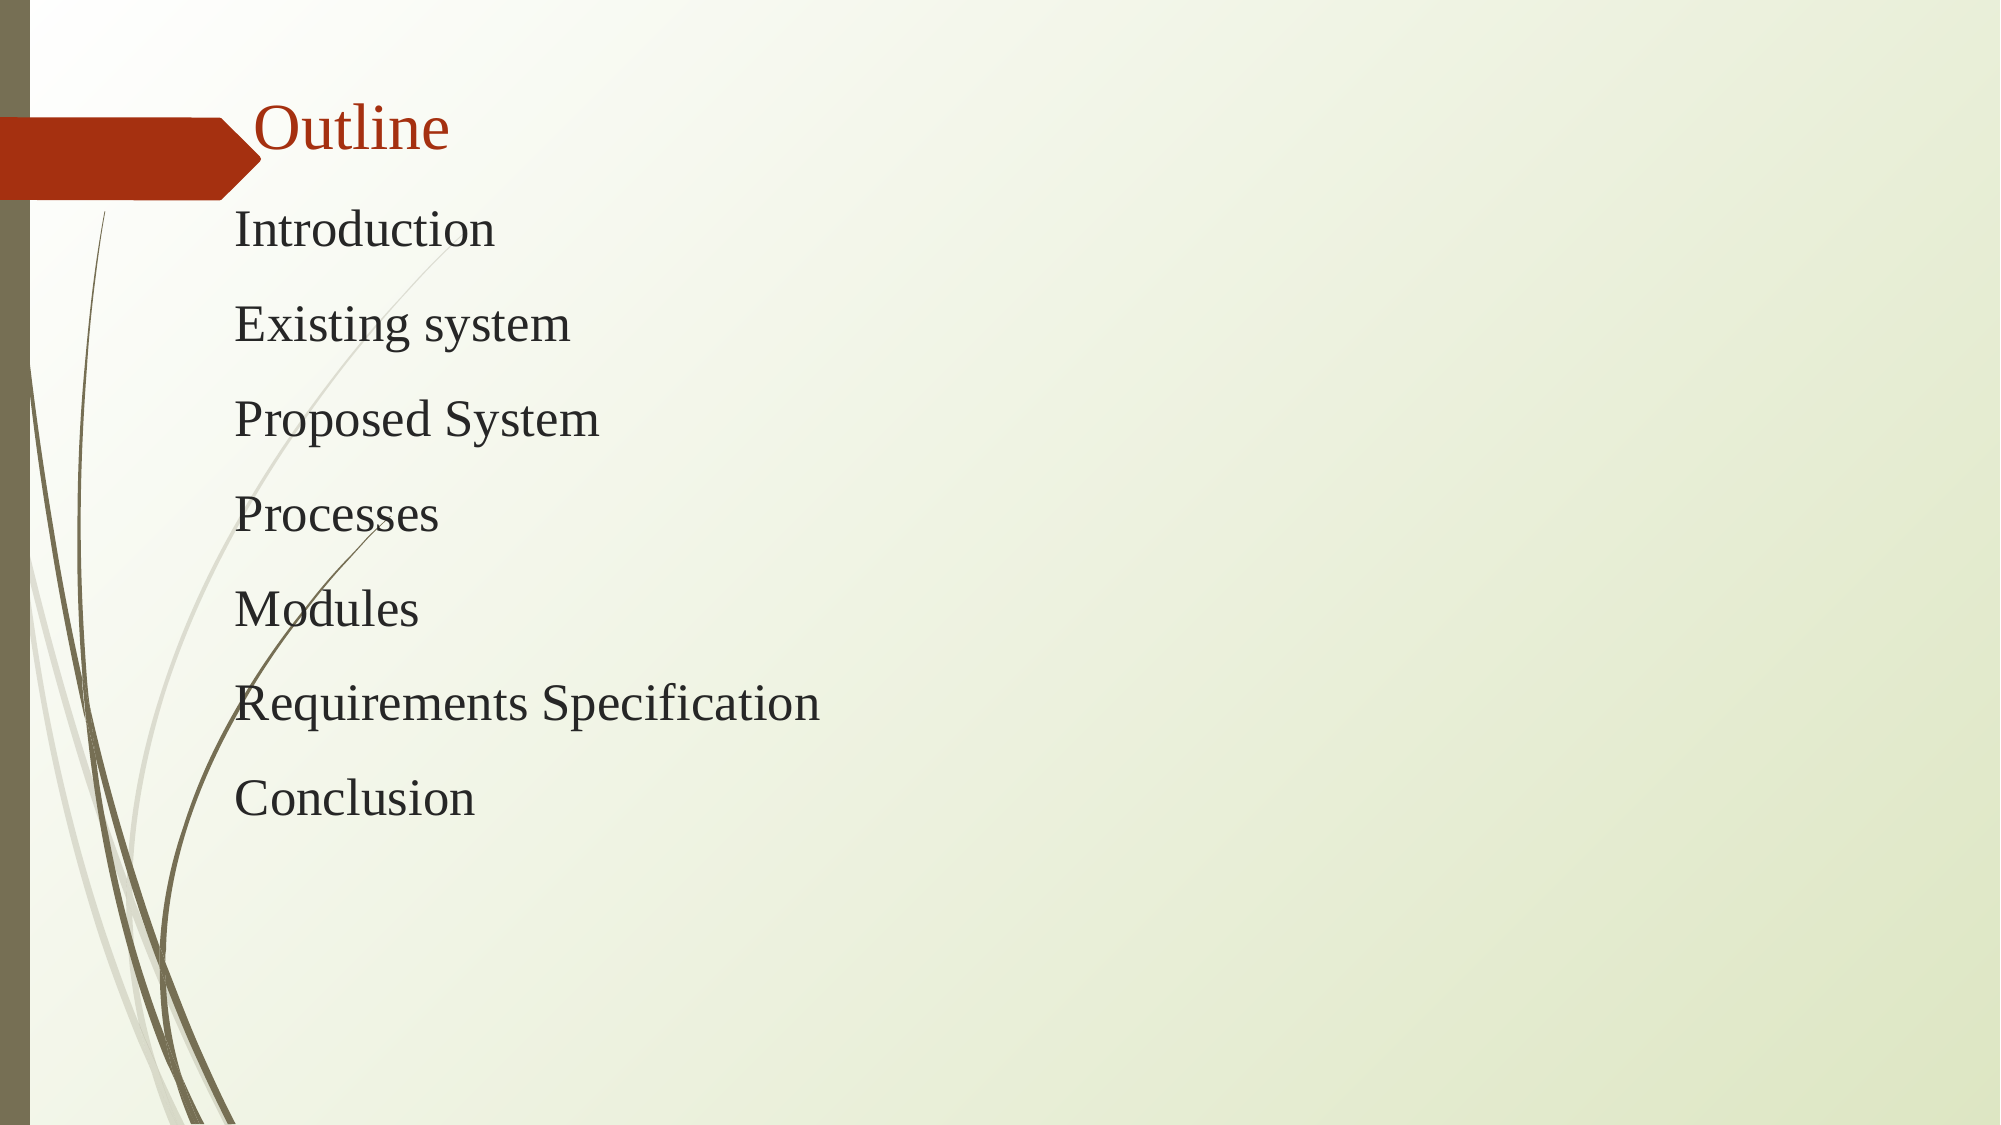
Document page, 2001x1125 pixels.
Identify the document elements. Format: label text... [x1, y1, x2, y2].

title Outline Introduction Existing system Proposed System Processes Modules Requirements Specification Conclusion [146, 36, 1608, 906]
